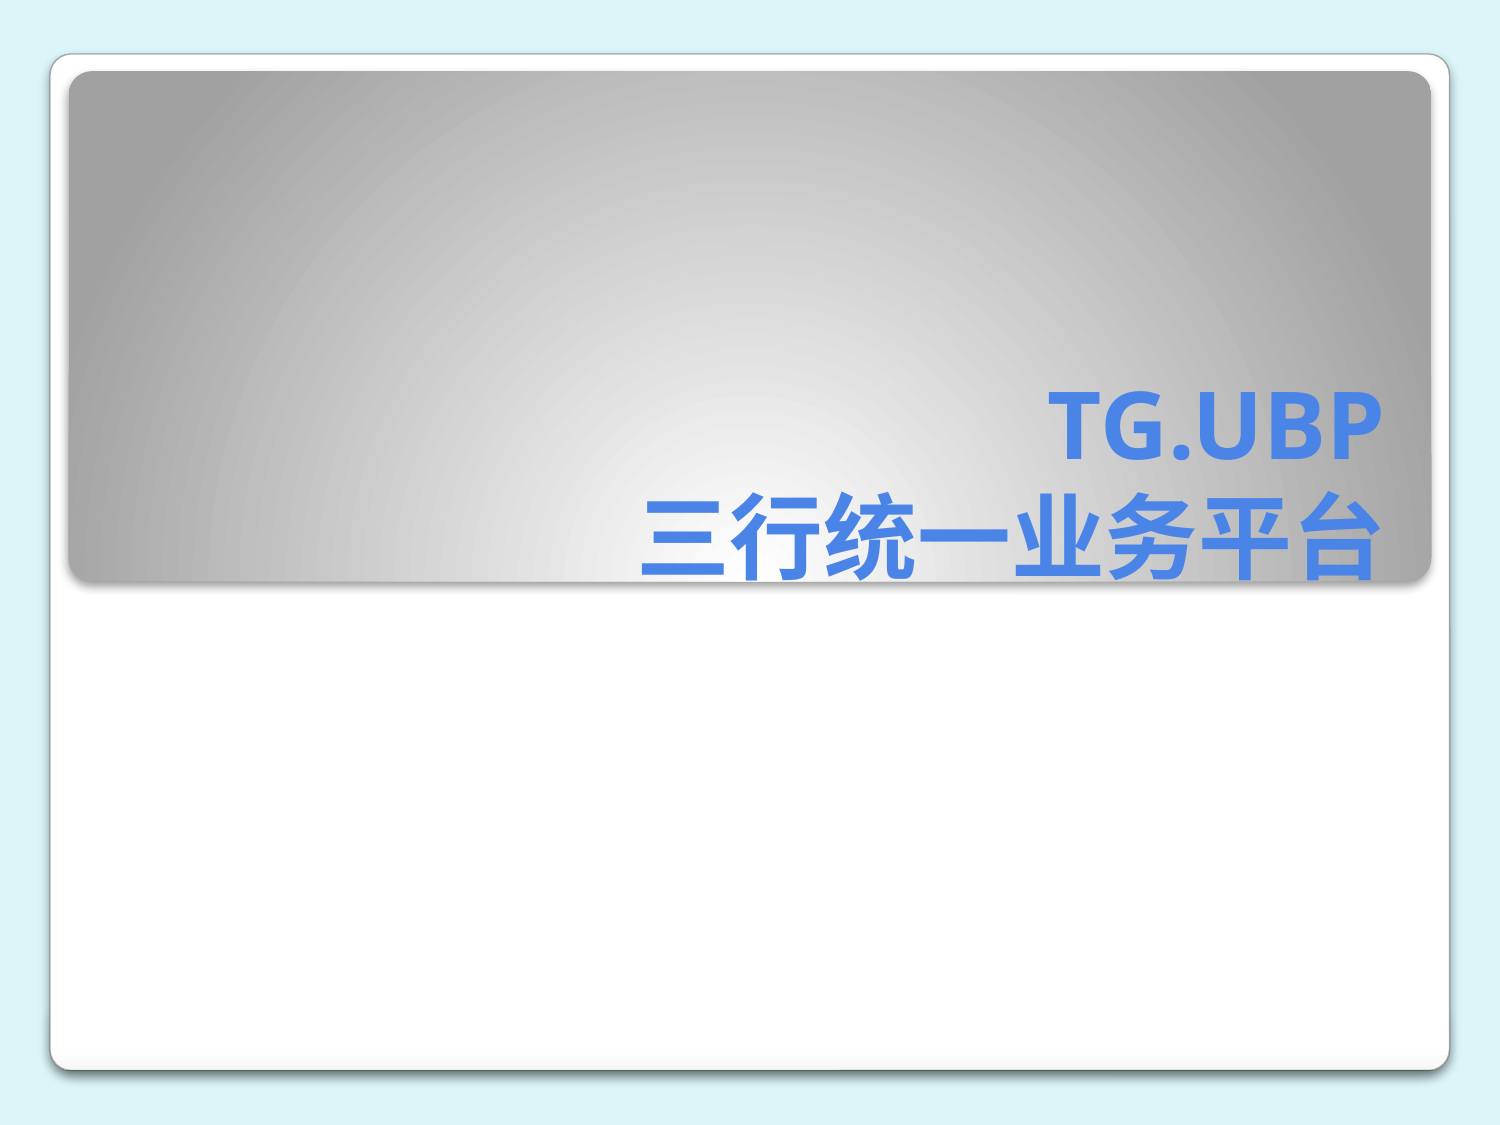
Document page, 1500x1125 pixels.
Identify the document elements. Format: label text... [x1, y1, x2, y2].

title TG.UBP 三行统一业务平台 [118, 298, 1394, 599]
